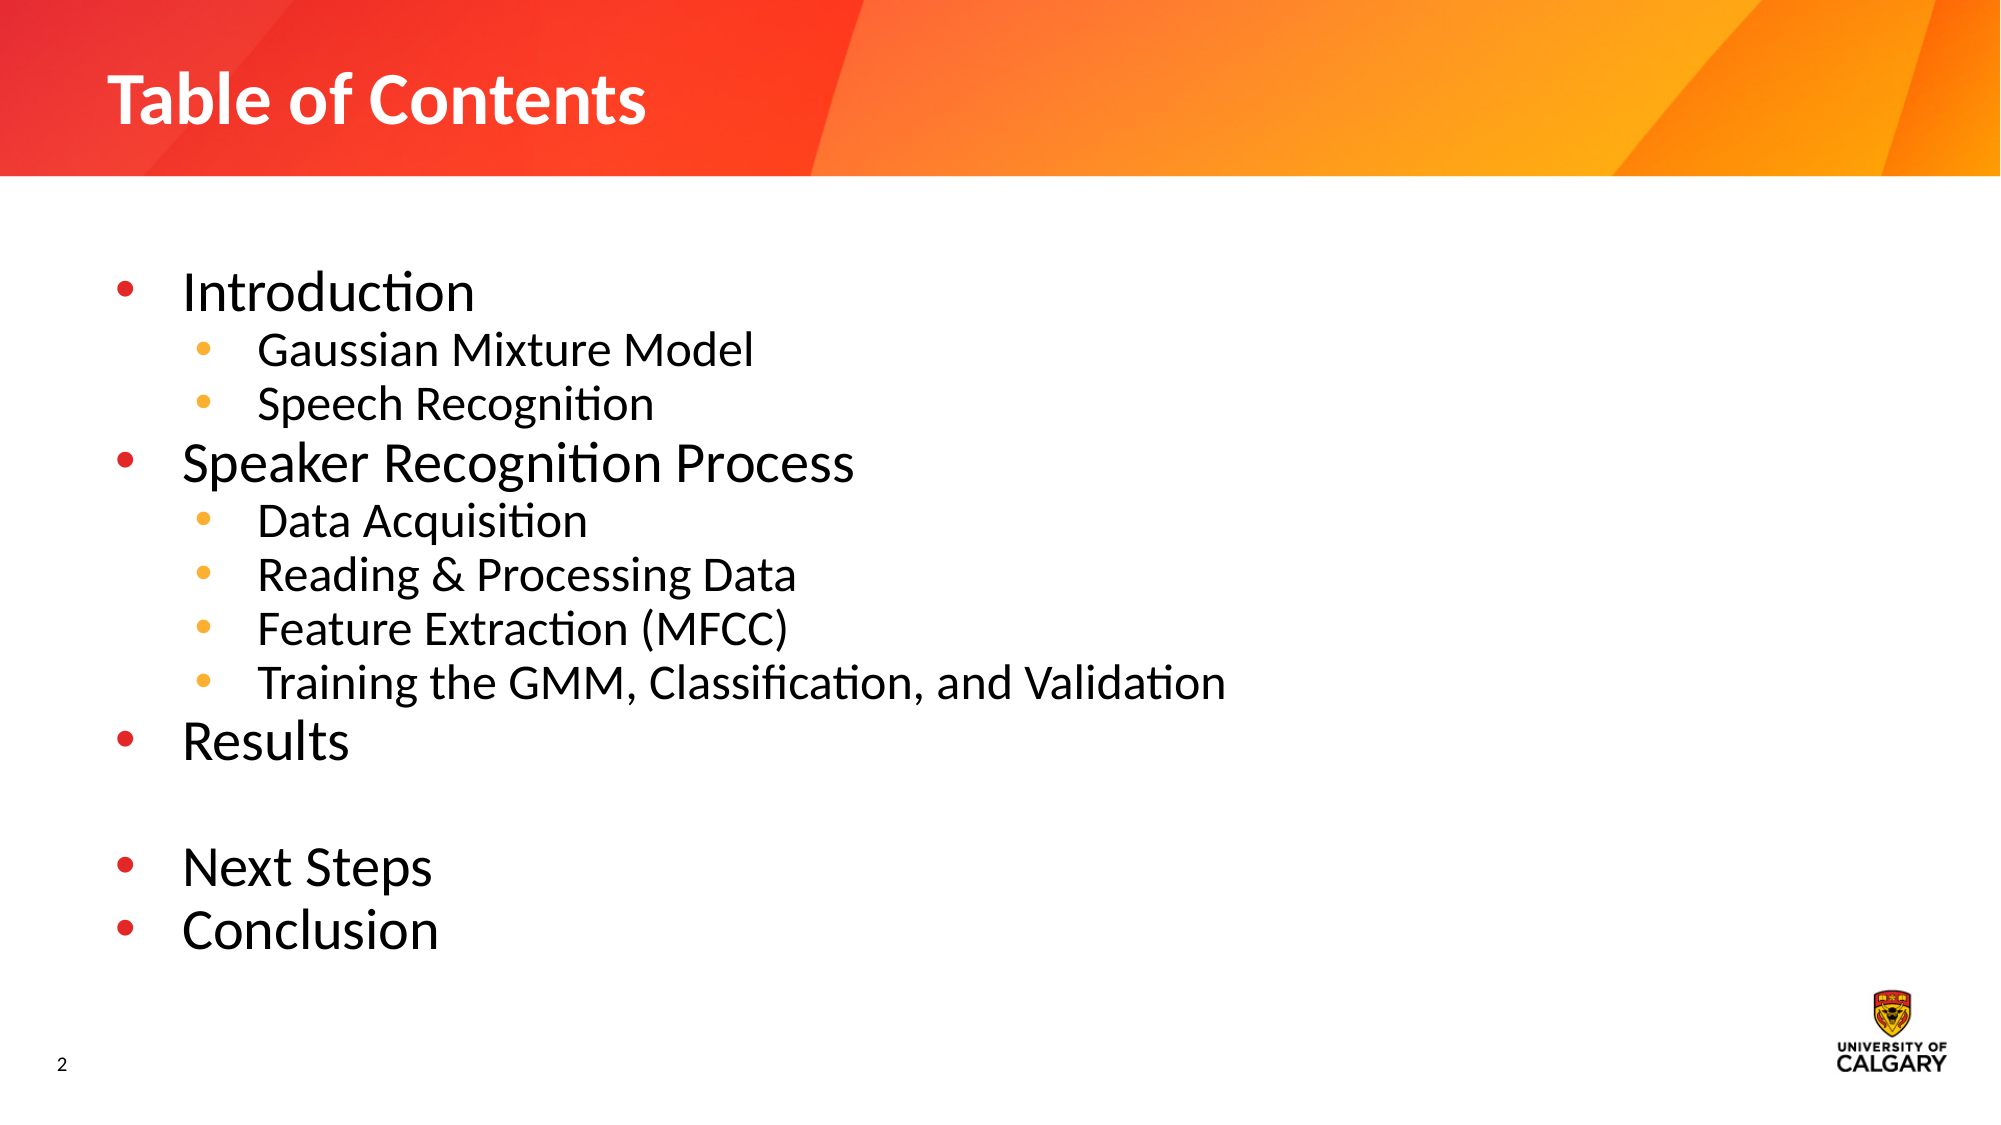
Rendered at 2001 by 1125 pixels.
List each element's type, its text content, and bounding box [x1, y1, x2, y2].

slide_number ‹#› [41, 1043, 492, 1104]
title Table of Contents [92, 7, 1818, 177]
picture [0, 0, 2001, 1125]
list Introduction Gaussian Mixture Model Speech Recognition Speaker Recognition Process Data Acquisition Reading & Processing Data Feature Extraction (MFCC) Training the GMM, Classification, and Validation Results Next Steps Conclusion [92, 253, 1818, 968]
